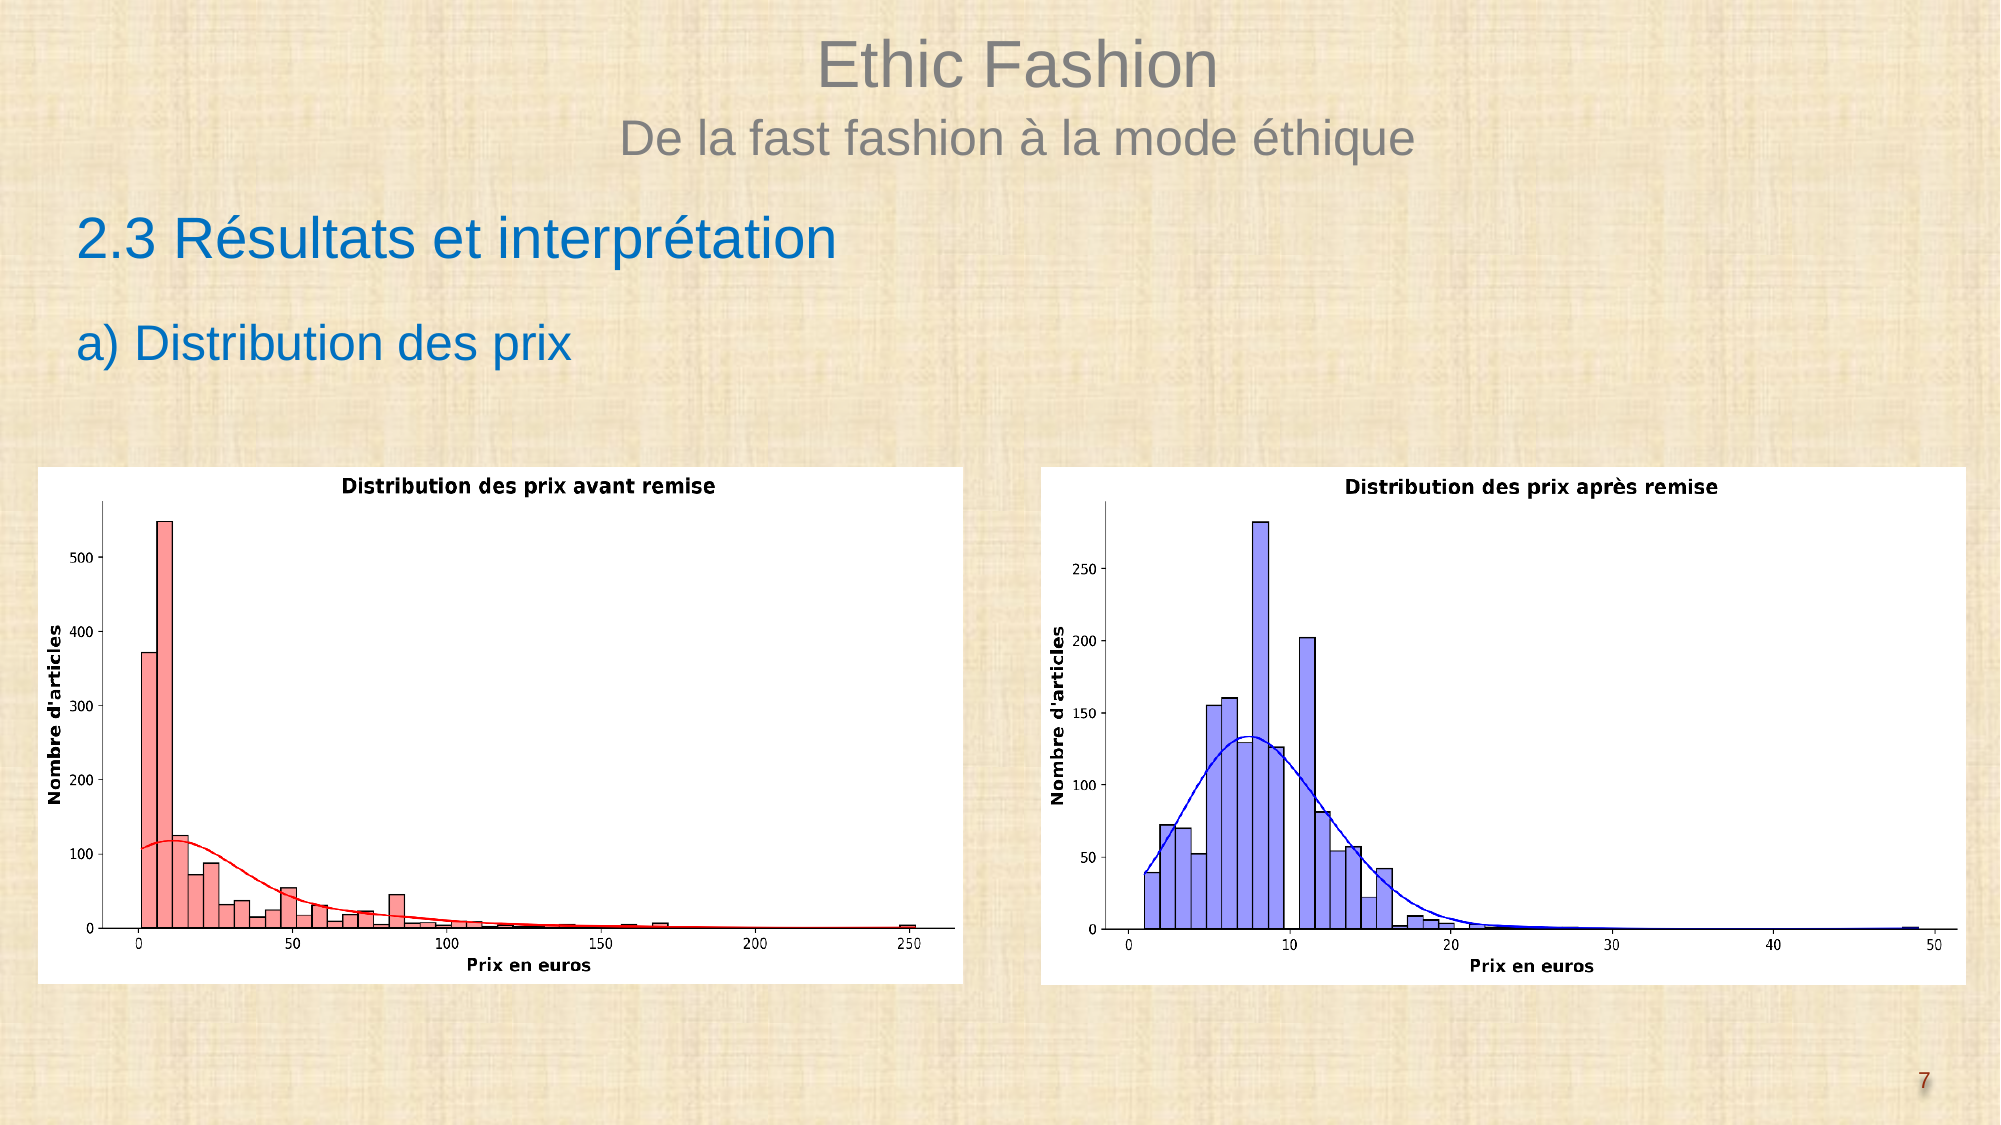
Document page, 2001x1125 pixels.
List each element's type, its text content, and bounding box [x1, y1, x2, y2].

text_box 2.3 Résultats et interprétation a) Distribution des prix [61, 192, 1709, 382]
text_box 7 [1880, 1050, 1969, 1108]
picture [1041, 467, 1966, 986]
text_box Ethic Fashion De la fast fashion à la mode éthique [61, 12, 1976, 169]
picture [38, 467, 963, 985]
